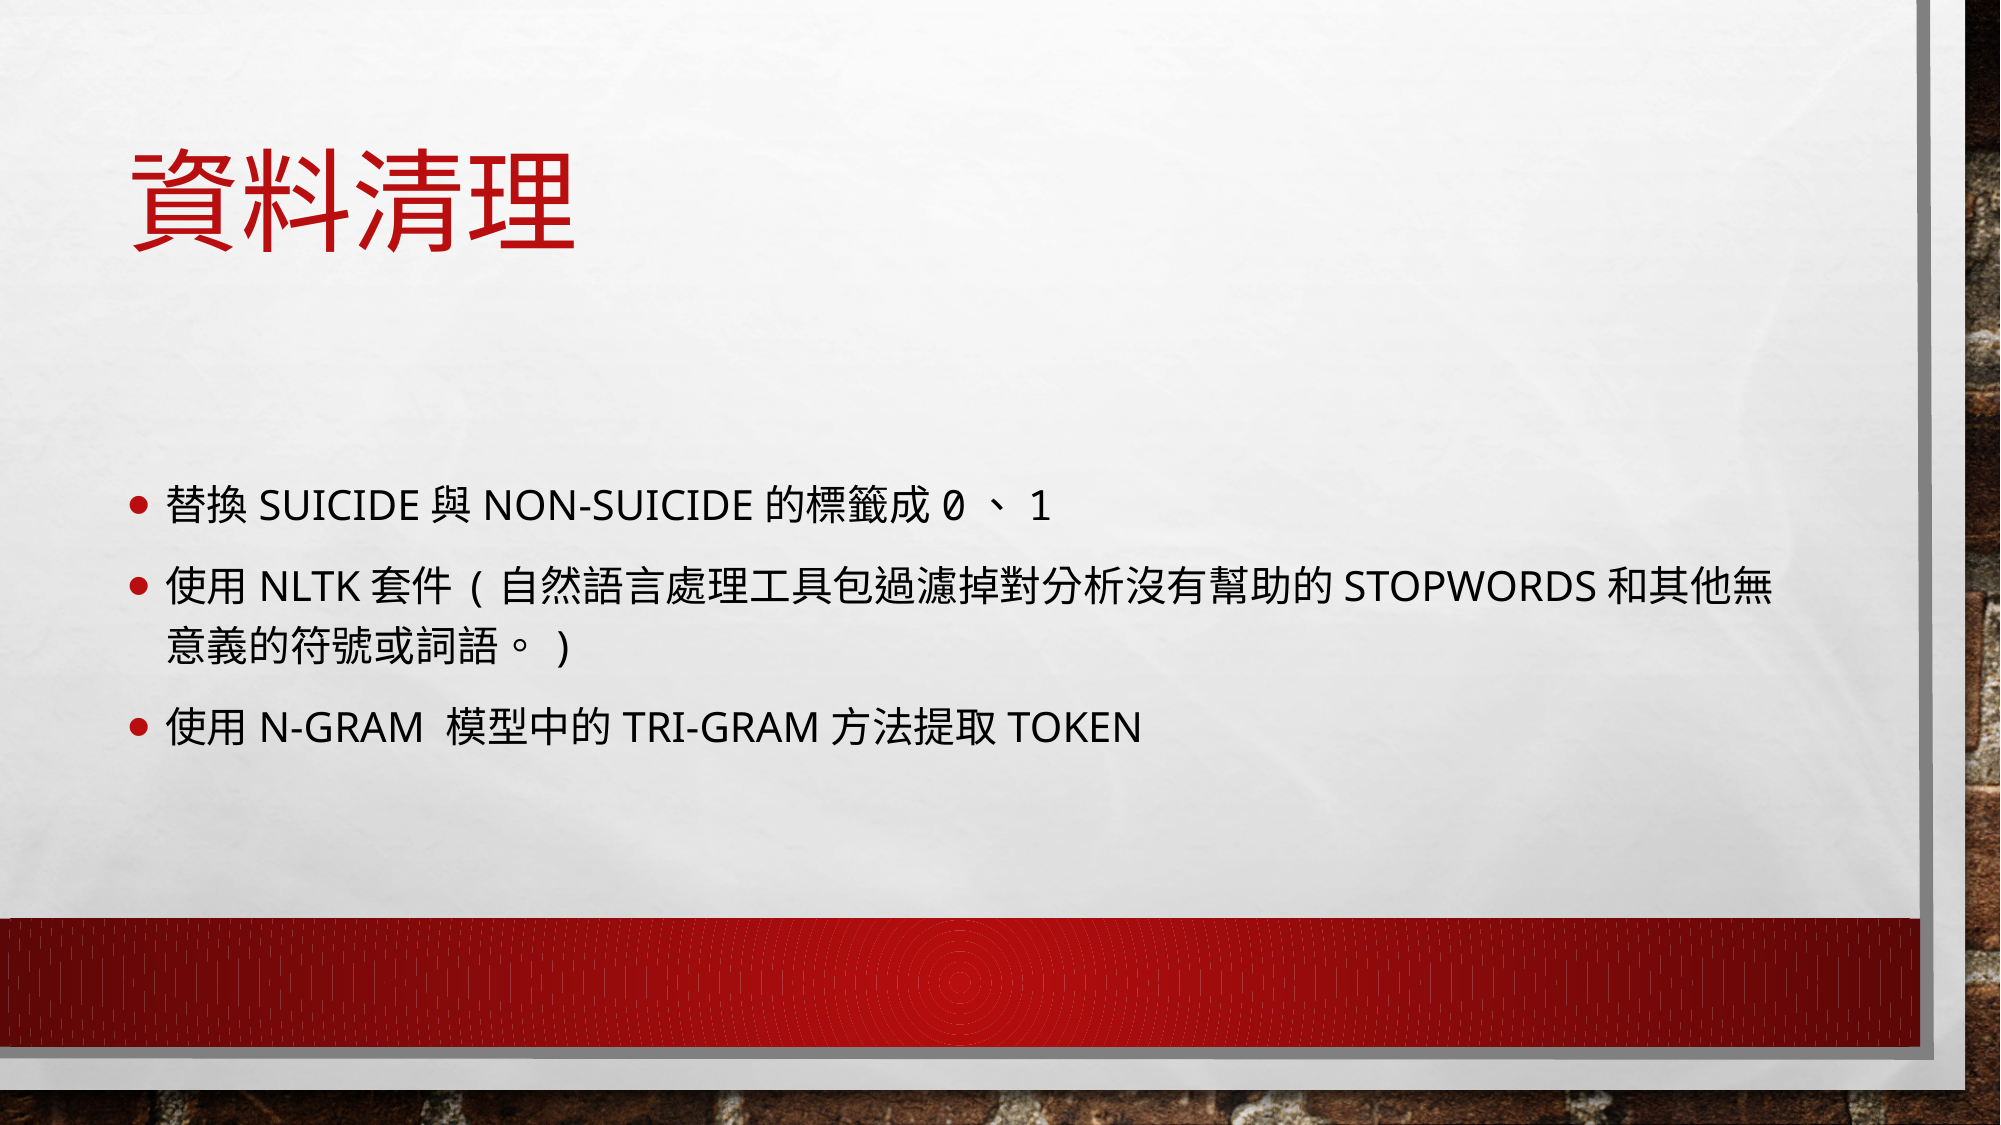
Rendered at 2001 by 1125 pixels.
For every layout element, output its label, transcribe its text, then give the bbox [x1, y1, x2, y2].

list 替換suicide與non-suicide的標籤成0、1 使用NLTK套件(自然語言處理工具包過濾掉對分析沒有幫助的stopwords和其他無意義的符號或詞語。) 使用N-gram 模型中的Tri-gram方法提取token [112, 338, 1818, 882]
title 資料清理 [112, 112, 1818, 302]
picture [0, 0, 2000, 1125]
